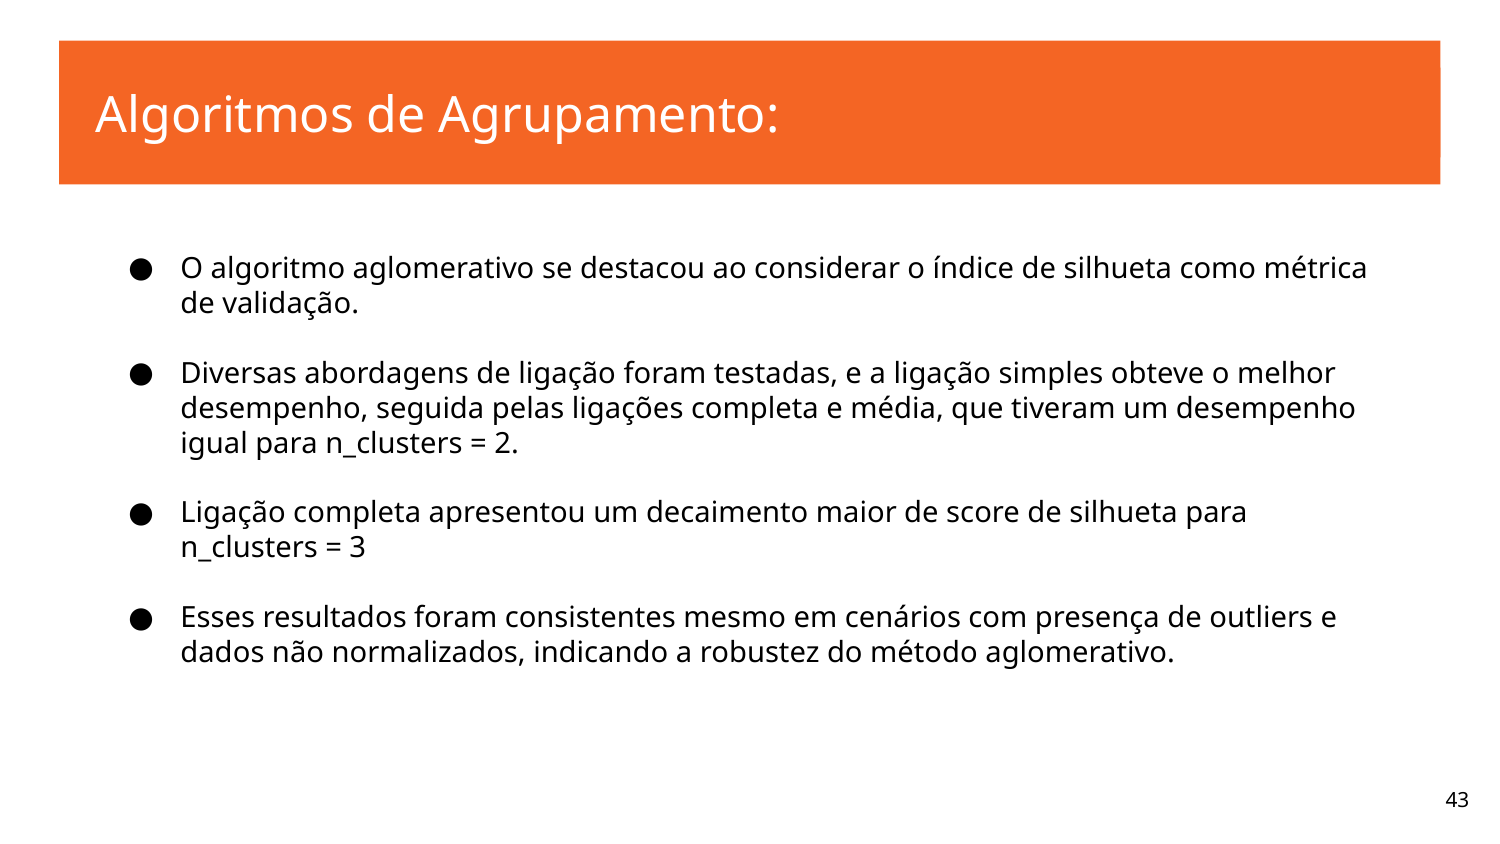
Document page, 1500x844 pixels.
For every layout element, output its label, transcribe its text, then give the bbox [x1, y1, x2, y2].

text_box O algoritmo aglomerativo se destacou ao considerar o índice de silhueta como métrica de validação. Diversas abordagens de ligação foram testadas, e a ligação simples obteve o melhor desempenho, seguida pelas ligações completa e média, que tiveram um desempenho igual para n_clusters = 2. Ligação completa apresentou um decaimento maior de score de silhueta para n_clusters = 3 Esses resultados foram consistentes mesmo em cenários com presença de outliers e dados não normalizados, indicando a robustez do método aglomerativo. [90, 234, 1394, 682]
title [59, 40, 1441, 185]
slide_number ‹#› [1394, 769, 1484, 834]
text_box Algoritmos de Agrupamento: [80, 67, 1441, 158]
